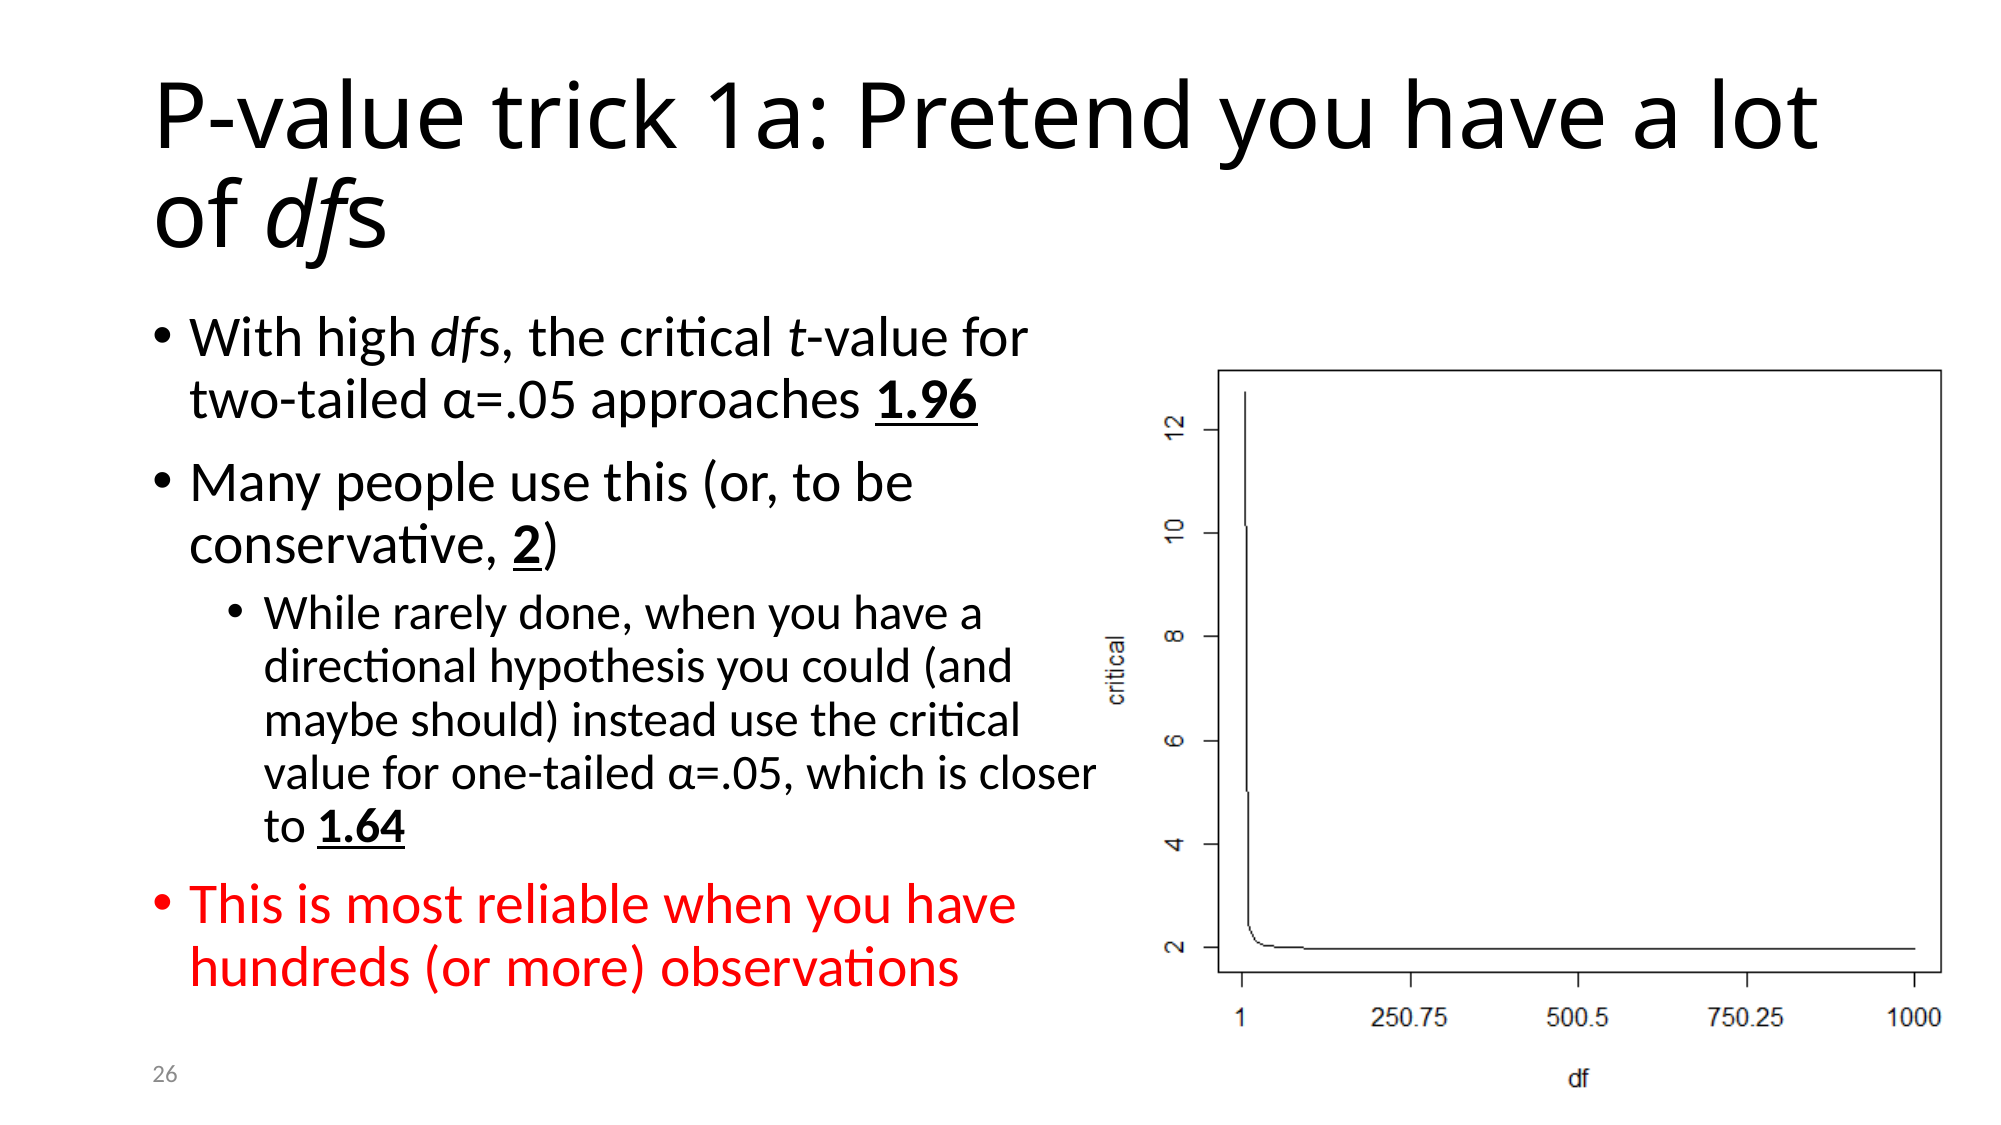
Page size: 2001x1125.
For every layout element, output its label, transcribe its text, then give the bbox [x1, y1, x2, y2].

title P-value trick 1a: Pretend you have a lot of dfs [137, 59, 1863, 278]
list With high dfs, the critical t-value for two-tailed α=.05 approaches 1.96 Many people use this (or, to be conservative, 2) While rarely done, when you have a directional hypothesis you could (and maybe should) instead use the critical value for one-tailed α=.05, which is closer to 1.64 This is most reliable when you have hundreds (or more) observations [137, 299, 1096, 1014]
slide_number 26 [137, 1042, 588, 1103]
picture [1096, 248, 1975, 1125]
